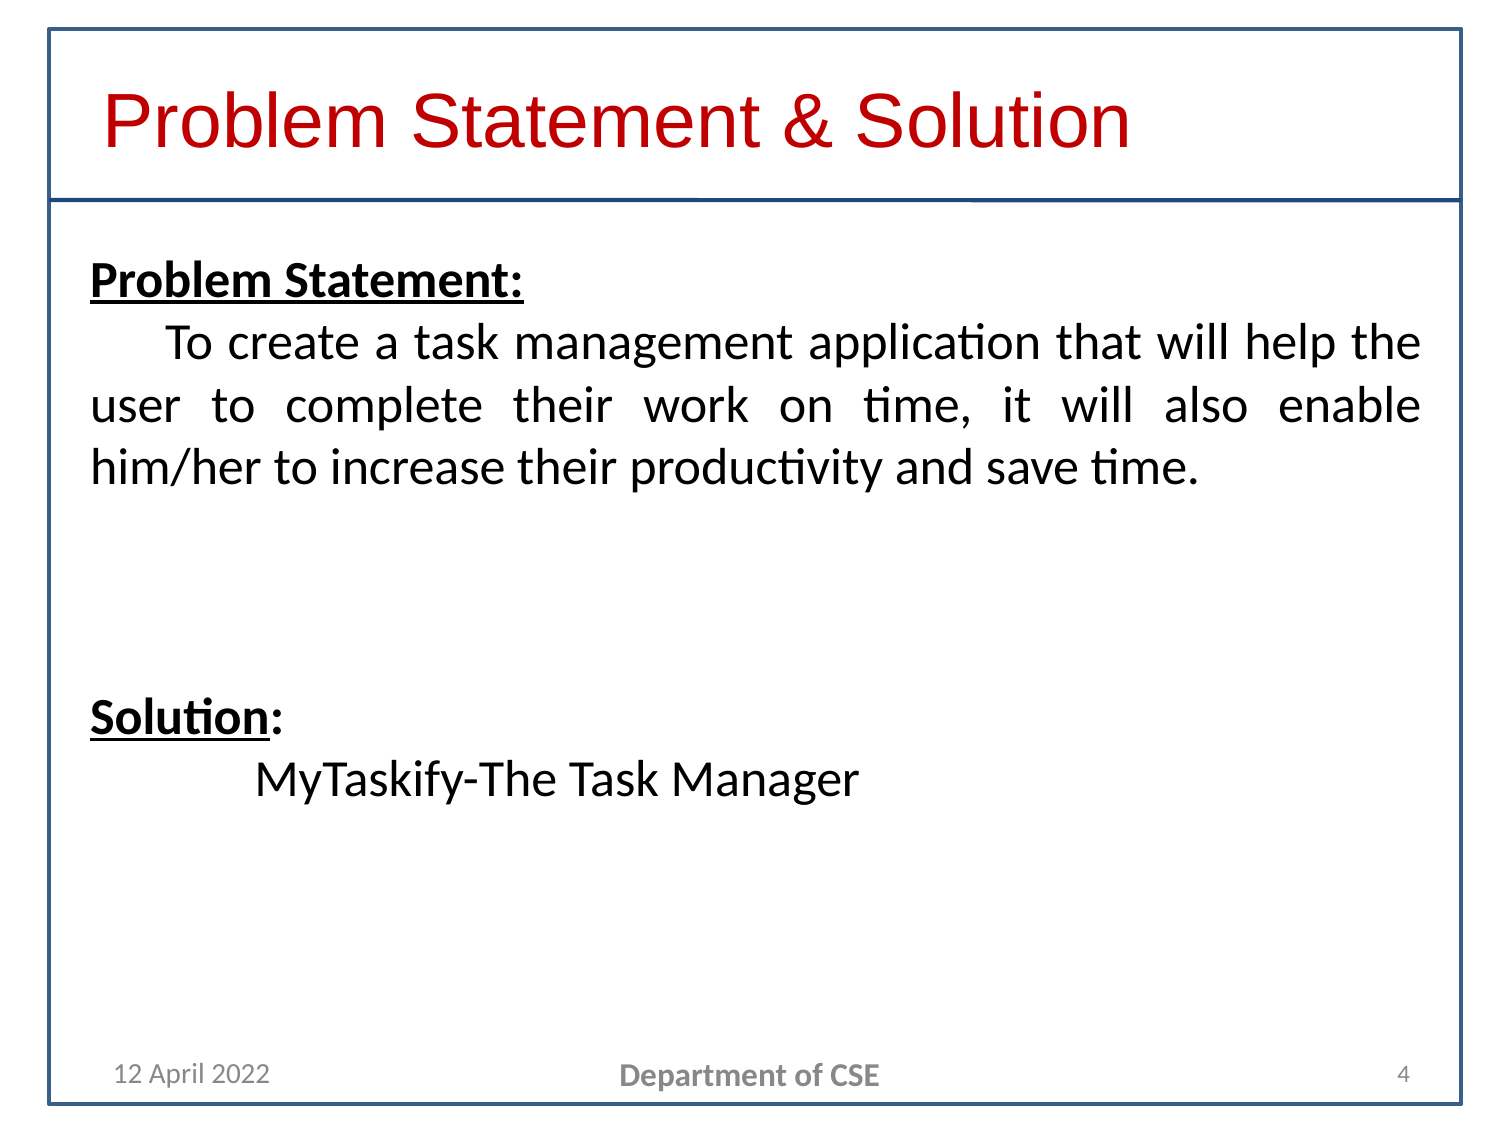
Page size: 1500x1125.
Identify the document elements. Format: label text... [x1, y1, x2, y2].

footer Department of CSE [512, 1042, 988, 1103]
text_box Problem Statement & Solution [87, 62, 1438, 170]
text_box Problem Statement: To create a task management application that will help the user to complete their work on time, it will also enable him/her to increase their productivity and save time. Solution: MyTaskify-The Task Manager [74, 237, 1438, 1025]
slide_number 4 [1074, 1042, 1425, 1103]
text_box 12 April 2022 [97, 1039, 294, 1105]
